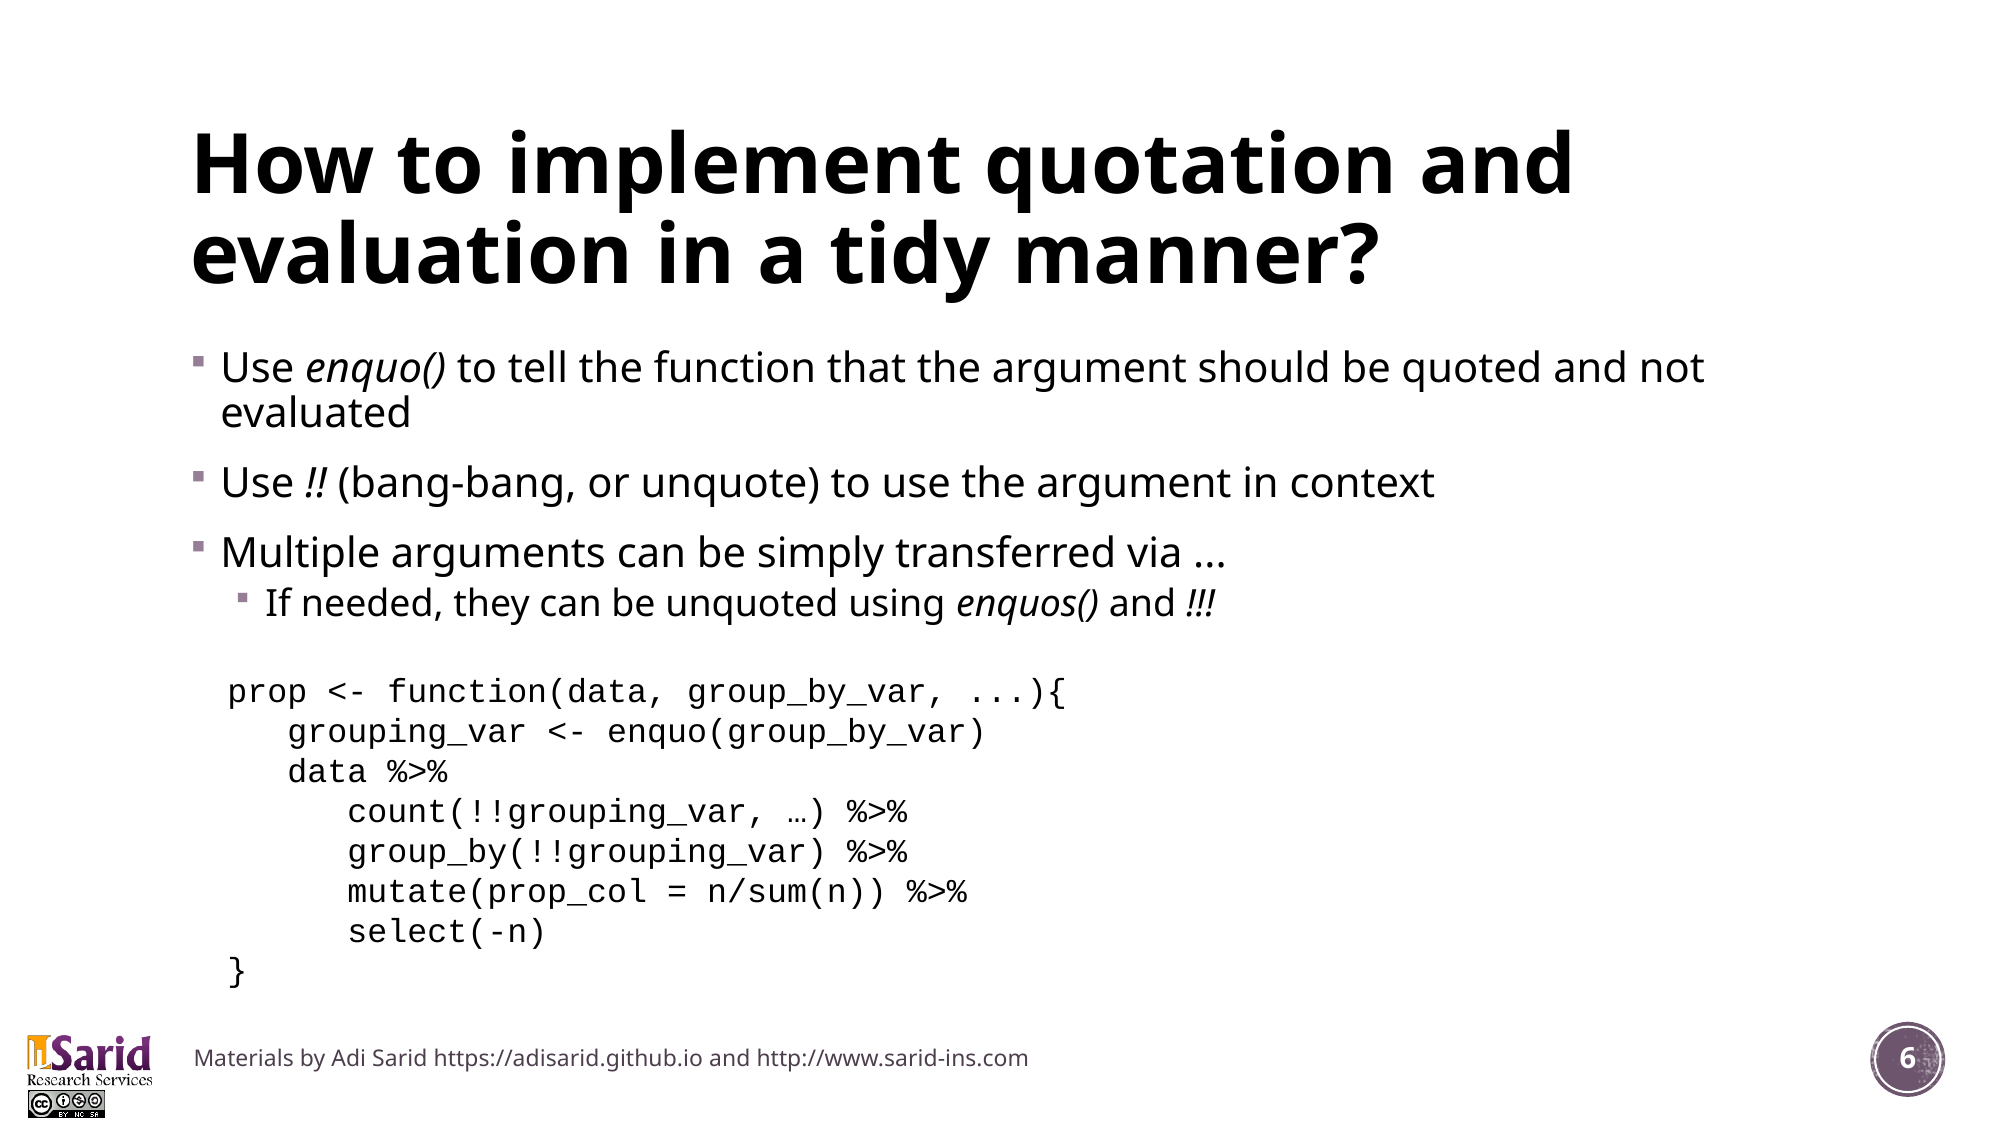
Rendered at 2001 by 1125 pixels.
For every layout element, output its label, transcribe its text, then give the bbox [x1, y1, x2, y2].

slide_number 6 [1855, 1028, 1961, 1089]
text_box prop <- function(data, group_by_var, ...){ grouping_var <- enquo(group_by_var) data %>% count(!!grouping_var, …) %>% group_by(!!grouping_var) %>% mutate(prop_col = n/sum(n)) %>% select(-n) } [212, 661, 1083, 996]
footer Materials by Adi Sarid https://adisarid.github.io and http://www.sarid-ins.com [178, 1028, 1217, 1089]
picture [27, 1035, 152, 1086]
title How to implement quotation and evaluation in a tidy manner? [175, 79, 1826, 338]
list Use enquo() to tell the function that the argument should be quoted and not evaluated Use !! (bang-bang, or unquote) to use the argument in context Multiple arguments can be simply transferred via ... If needed, they can be unquoted using enquos() and !!! [175, 338, 1826, 650]
picture [28, 1090, 105, 1118]
